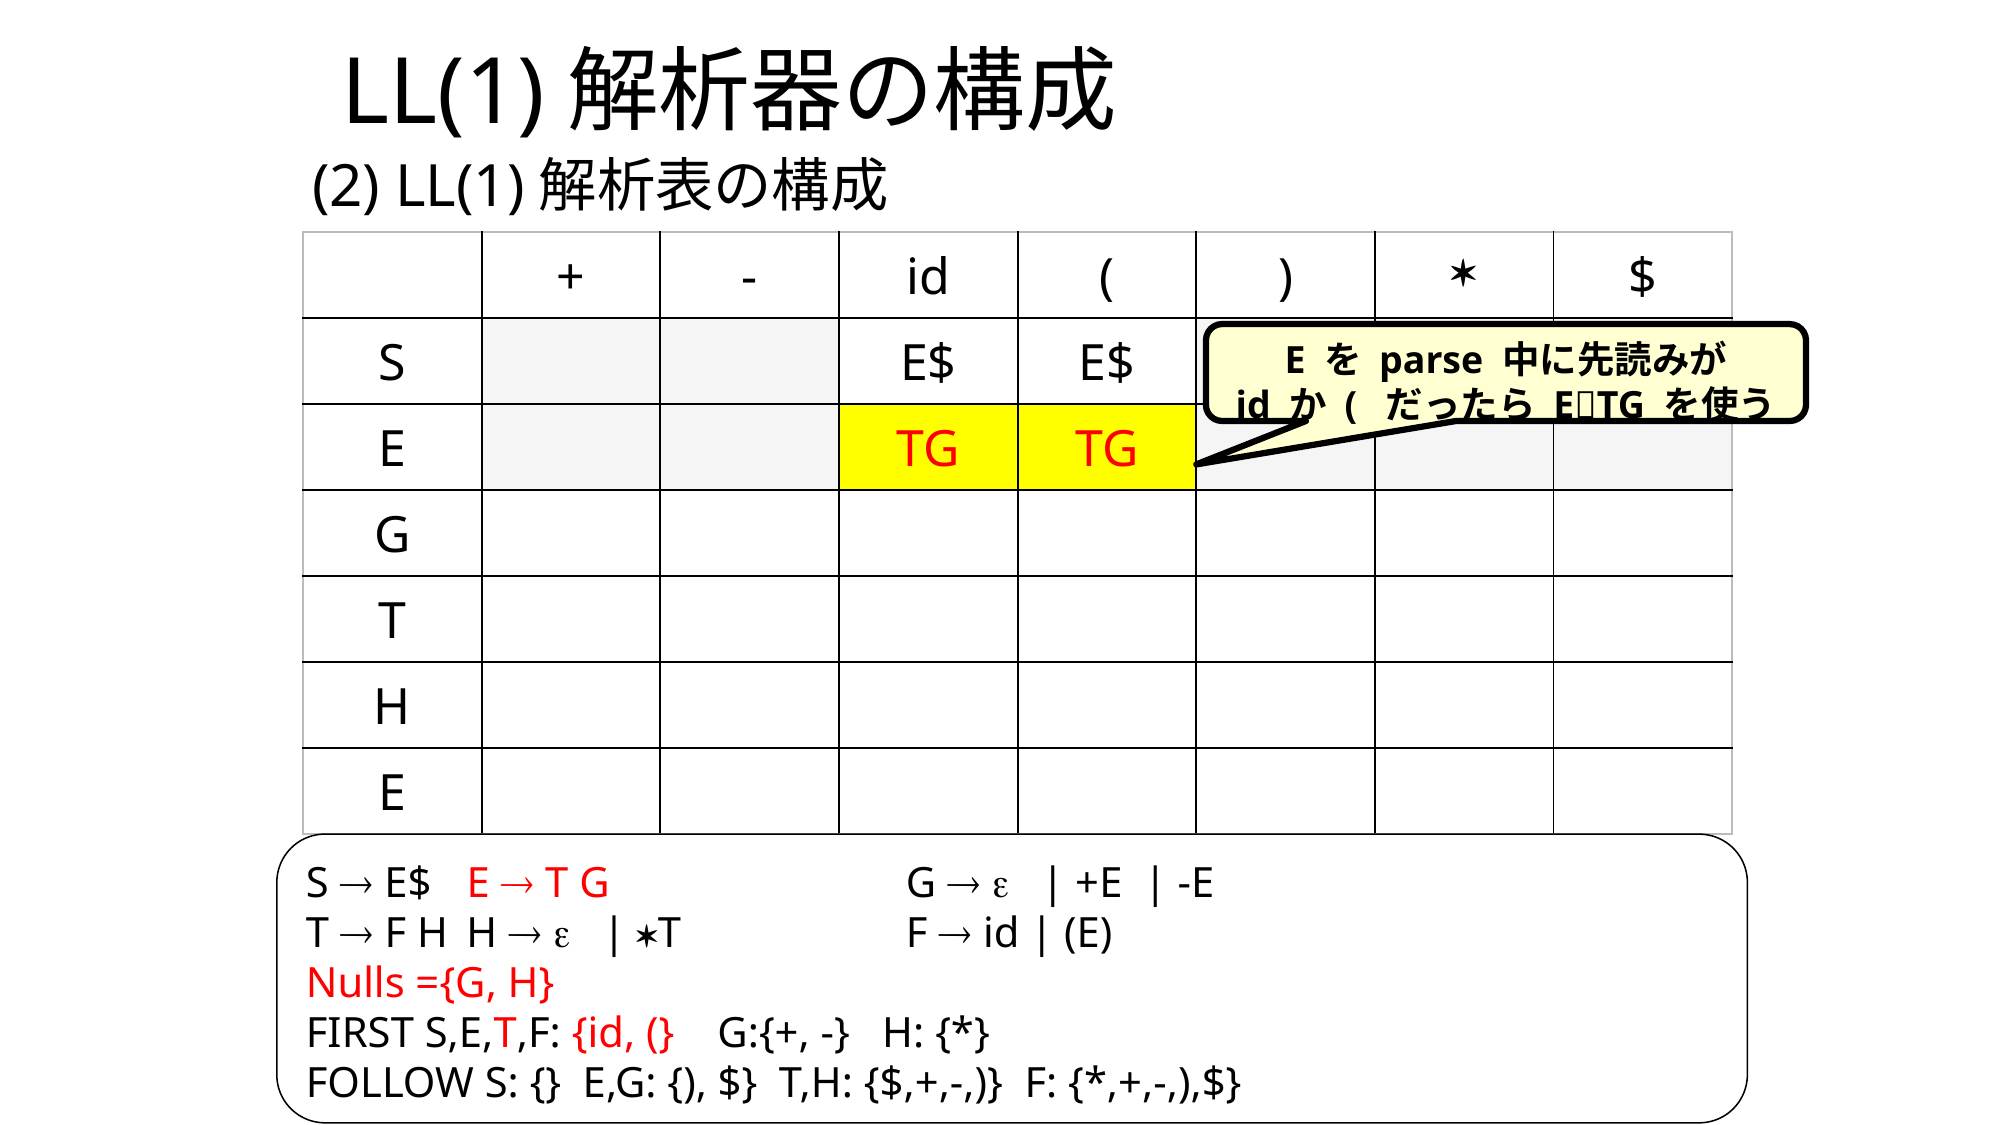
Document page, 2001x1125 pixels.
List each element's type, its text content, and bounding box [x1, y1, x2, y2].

table_cell G [304, 491, 481, 575]
table_cell [483, 405, 659, 489]
table_cell [1554, 577, 1731, 661]
table_cell [661, 491, 838, 575]
table_cell [1376, 749, 1553, 833]
table_cell [483, 491, 659, 575]
table_cell T [304, 577, 481, 661]
table_cell [1197, 435, 1374, 489]
table_cell [1197, 577, 1374, 661]
table_cell [1554, 749, 1731, 833]
table_cell [840, 491, 1017, 575]
table_cell [840, 749, 1017, 833]
text_box S  E$ E  T G G  e | +E | -E T  F H H  e | *T F  id | (E) Nulls ={G, H} FIRST S,E,T,F: {id, (} G:{+, -} H: {*} FOLLOW S: {} E,G: {), $} T,H: {$,+,-,)} F: {*,+,-,),$} [276, 834, 1748, 1123]
table_cell [483, 319, 659, 403]
table_cell [483, 577, 659, 661]
table_cell [1019, 663, 1195, 747]
table_header id [840, 233, 1017, 317]
table_cell [1197, 319, 1374, 403]
table_header ( [1019, 233, 1195, 317]
table_cell [661, 749, 838, 833]
table_cell [483, 749, 659, 833]
table_header [304, 233, 481, 317]
table_cell [1376, 319, 1553, 324]
table_cell [1019, 491, 1195, 575]
table_header - [661, 233, 838, 317]
table_cell [840, 663, 1017, 747]
table_cell [840, 577, 1017, 661]
table_cell [1197, 749, 1374, 833]
table_cell [661, 577, 838, 661]
table_cell [1376, 663, 1553, 747]
table_cell [1197, 405, 1300, 463]
table_cell [1554, 422, 1731, 489]
table_header ) [1197, 233, 1374, 317]
table_cell [1019, 749, 1195, 833]
table_cell TG [840, 405, 1017, 489]
table_cell [483, 663, 659, 747]
table_cell TG [1019, 405, 1195, 489]
title LL(1)解析器の構成 [326, 0, 1677, 149]
table_cell E$ [1019, 319, 1195, 403]
table_cell E [304, 749, 481, 833]
table_cell [1376, 422, 1553, 489]
table_cell S [304, 319, 481, 403]
table_cell E [304, 405, 481, 489]
table_cell [1019, 577, 1195, 661]
table_header $ [1554, 233, 1731, 317]
list (2) LL(1)解析表の構成 [297, 149, 1727, 842]
table_cell [1554, 663, 1731, 747]
text_box E を parse 中に先読みが id か ( だったら ETG を使う [1196, 324, 1807, 465]
table_header + [483, 233, 659, 317]
table_cell H [304, 663, 481, 747]
table_cell [1554, 319, 1731, 324]
table_cell [1554, 491, 1731, 575]
table_cell [1376, 577, 1553, 661]
table_cell [661, 405, 838, 489]
table_cell [1197, 491, 1374, 575]
table_cell [661, 663, 838, 747]
table_cell [1376, 491, 1553, 575]
table_header * [1376, 233, 1553, 317]
table_cell [661, 319, 838, 403]
table_cell [1197, 663, 1374, 747]
table_cell E$ [840, 319, 1017, 403]
